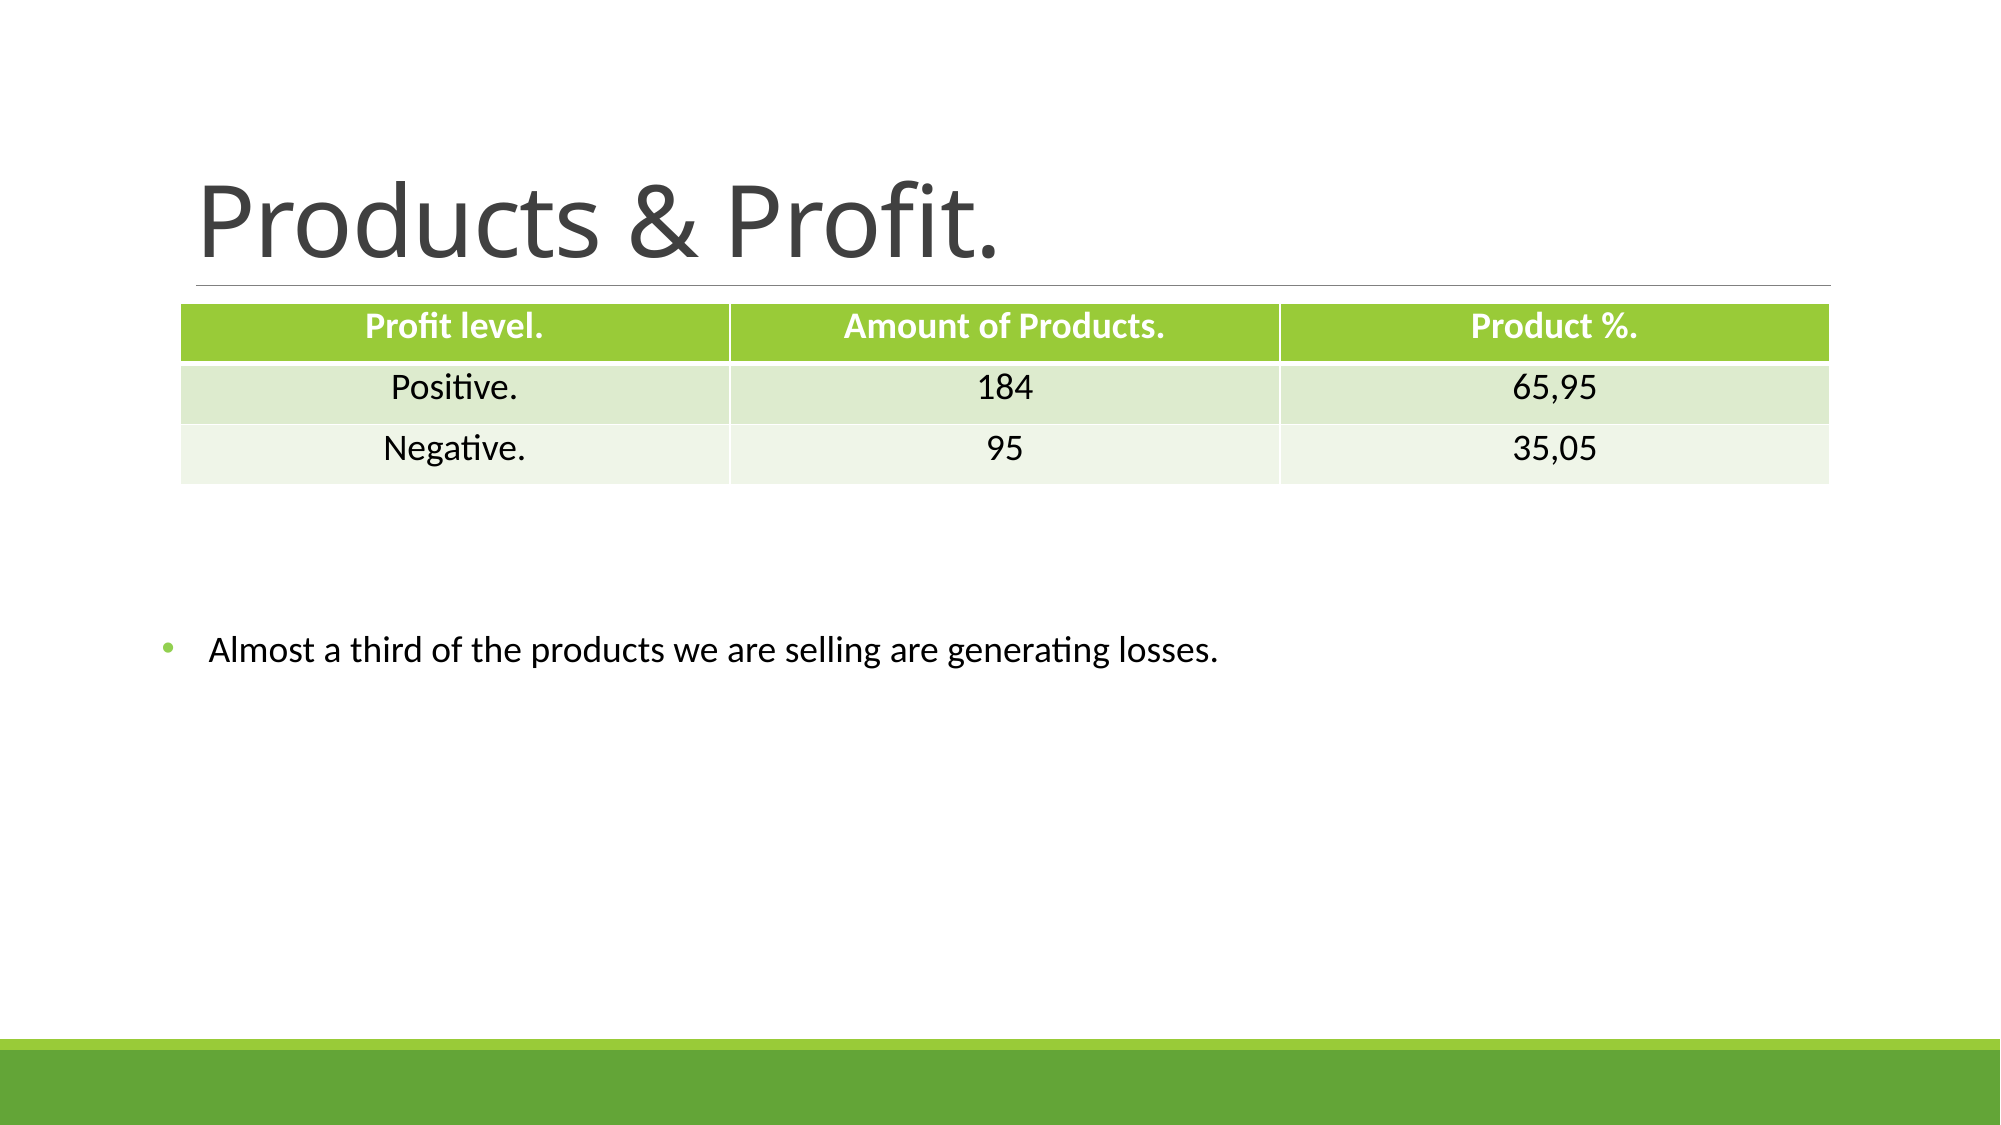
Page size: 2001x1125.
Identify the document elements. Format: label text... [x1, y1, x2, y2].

table_header Amount of Products. [731, 304, 1279, 361]
table_cell 35,05 [1281, 425, 1829, 484]
table_cell 95 [731, 425, 1279, 484]
text_box Almost a third of the products we are selling are generating losses. [146, 617, 1830, 677]
table_cell Negative. [181, 425, 729, 484]
table_header Product %. [1281, 304, 1829, 361]
table_cell 184 [731, 366, 1279, 424]
table_cell Positive. [181, 366, 729, 424]
table_header Profit level. [181, 304, 729, 361]
title Products & Profit. [180, 47, 1830, 285]
table_cell 65,95 [1281, 366, 1829, 424]
